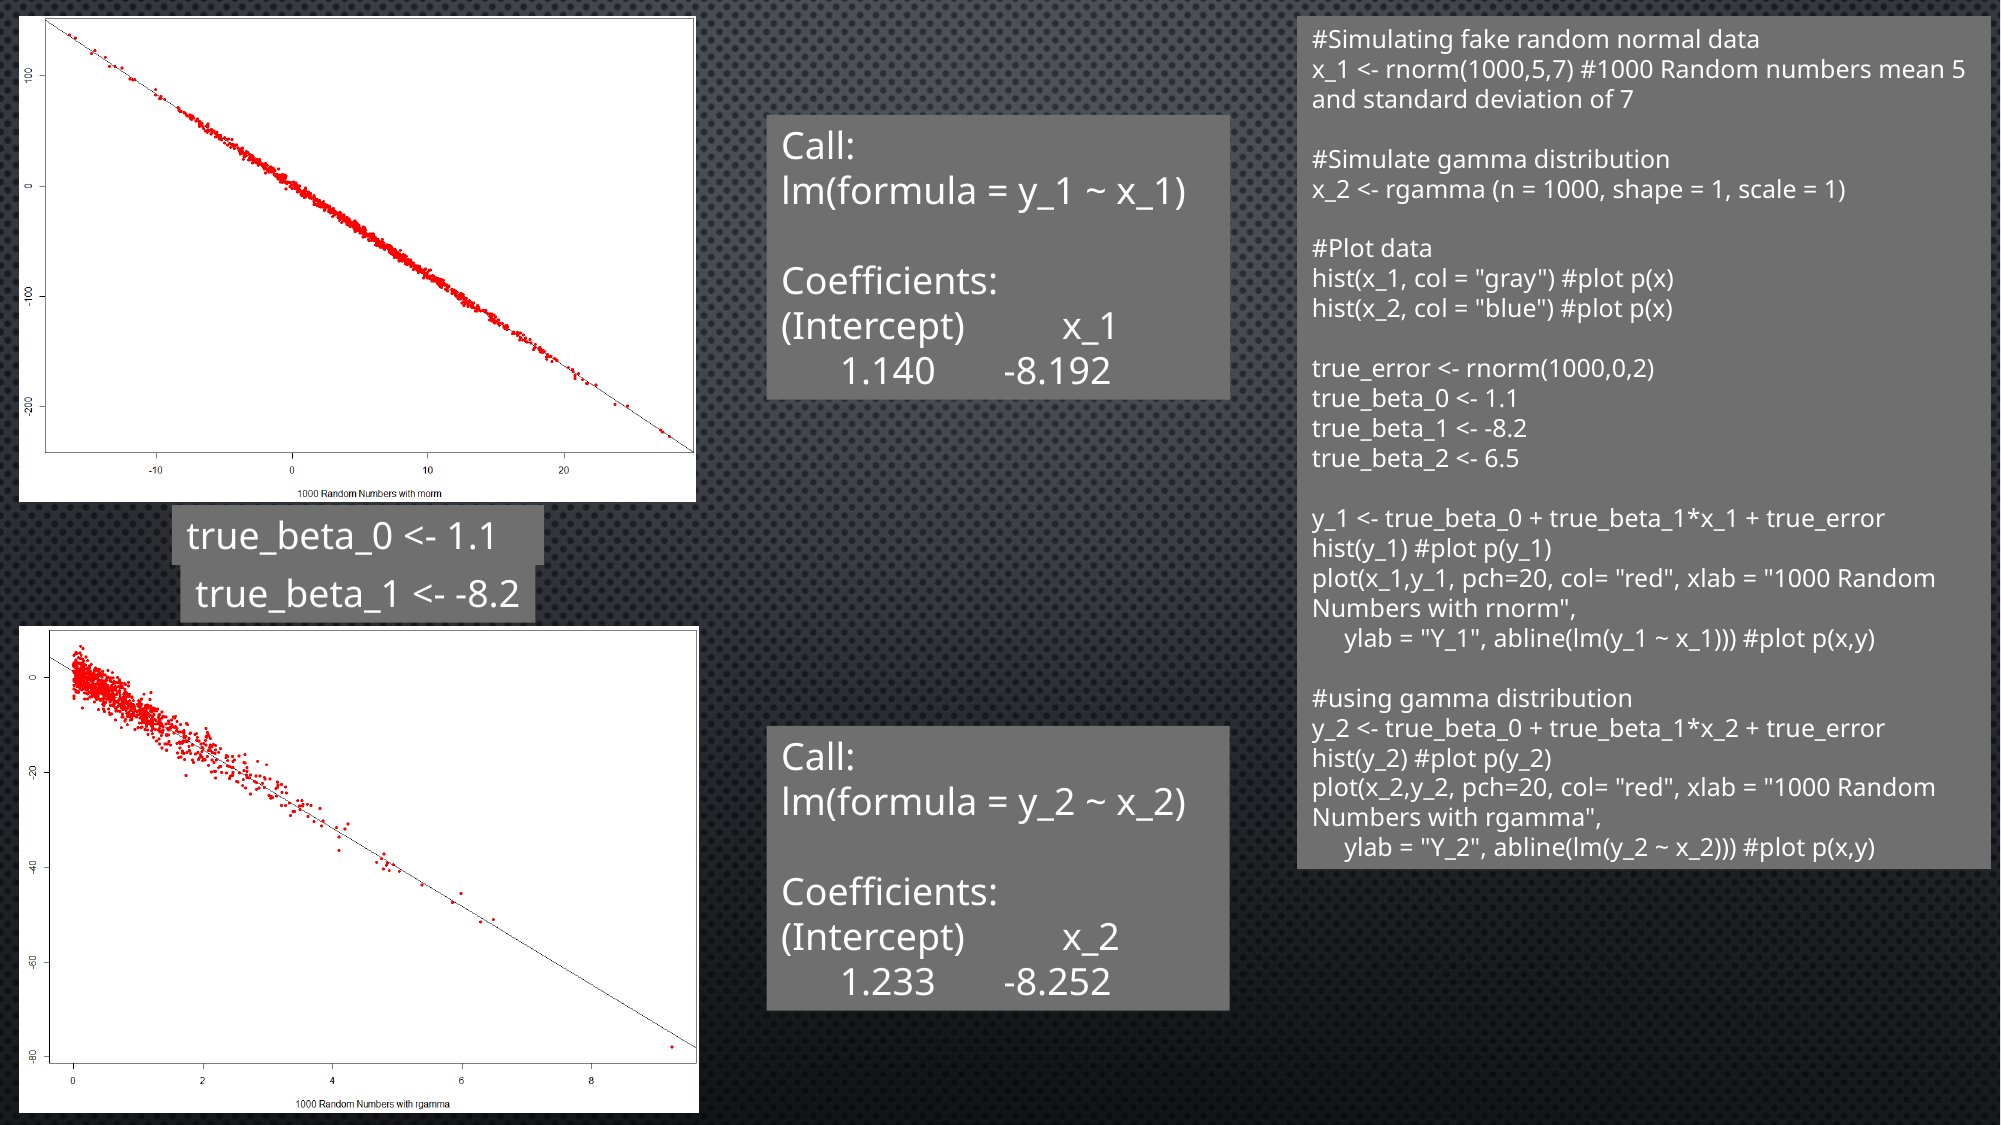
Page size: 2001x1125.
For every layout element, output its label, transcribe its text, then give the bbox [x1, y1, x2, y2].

text_box #Simulating fake random normal data x_1 <- rnorm(1000,5,7) #1000 Random numbers mean 5 and standard deviation of 7 #Simulate gamma distribution x_2 <- rgamma (n = 1000, shape = 1, scale = 1) #Plot data hist(x_1, col = "gray") #plot p(x) hist(x_2, col = "blue") #plot p(x) true_error <- rnorm(1000,0,2) true_beta_0 <- 1.1 true_beta_1 <- -8.2 true_beta_2 <- 6.5 y_1 <- true_beta_0 + true_beta_1*x_1 + true_error hist(y_1) #plot p(y_1) plot(x_1,y_1, pch=20, col= "red", xlab = "1000 Random Numbers with rnorm", ylab = "Y_1", abline(lm(y_1 ~ x_1))) #plot p(x,y) #using gamma distribution y_2 <- true_beta_0 + true_beta_1*x_2 + true_error hist(y_2) #plot p(y_2) plot(x_2,y_2, pch=20, col= "red", xlab = "1000 Random Numbers with rgamma", ylab = "Y_2", abline(lm(y_2 ~ x_2))) #plot p(x,y) [1297, 16, 1991, 870]
text_box Call: lm(formula = y_2 ~ x_2) Coefficients: (Intercept) x_2 1.233 -8.252 [766, 725, 1230, 1011]
picture [19, 626, 700, 1114]
text_box true_beta_1 <- -8.2 [180, 563, 536, 623]
text_box Call: lm(formula = y_1 ~ x_1) Coefficients: (Intercept) x_1 1.140 -8.192 [766, 114, 1231, 400]
picture [19, 15, 696, 502]
text_box true_beta_0 <- 1.1 [171, 505, 544, 565]
